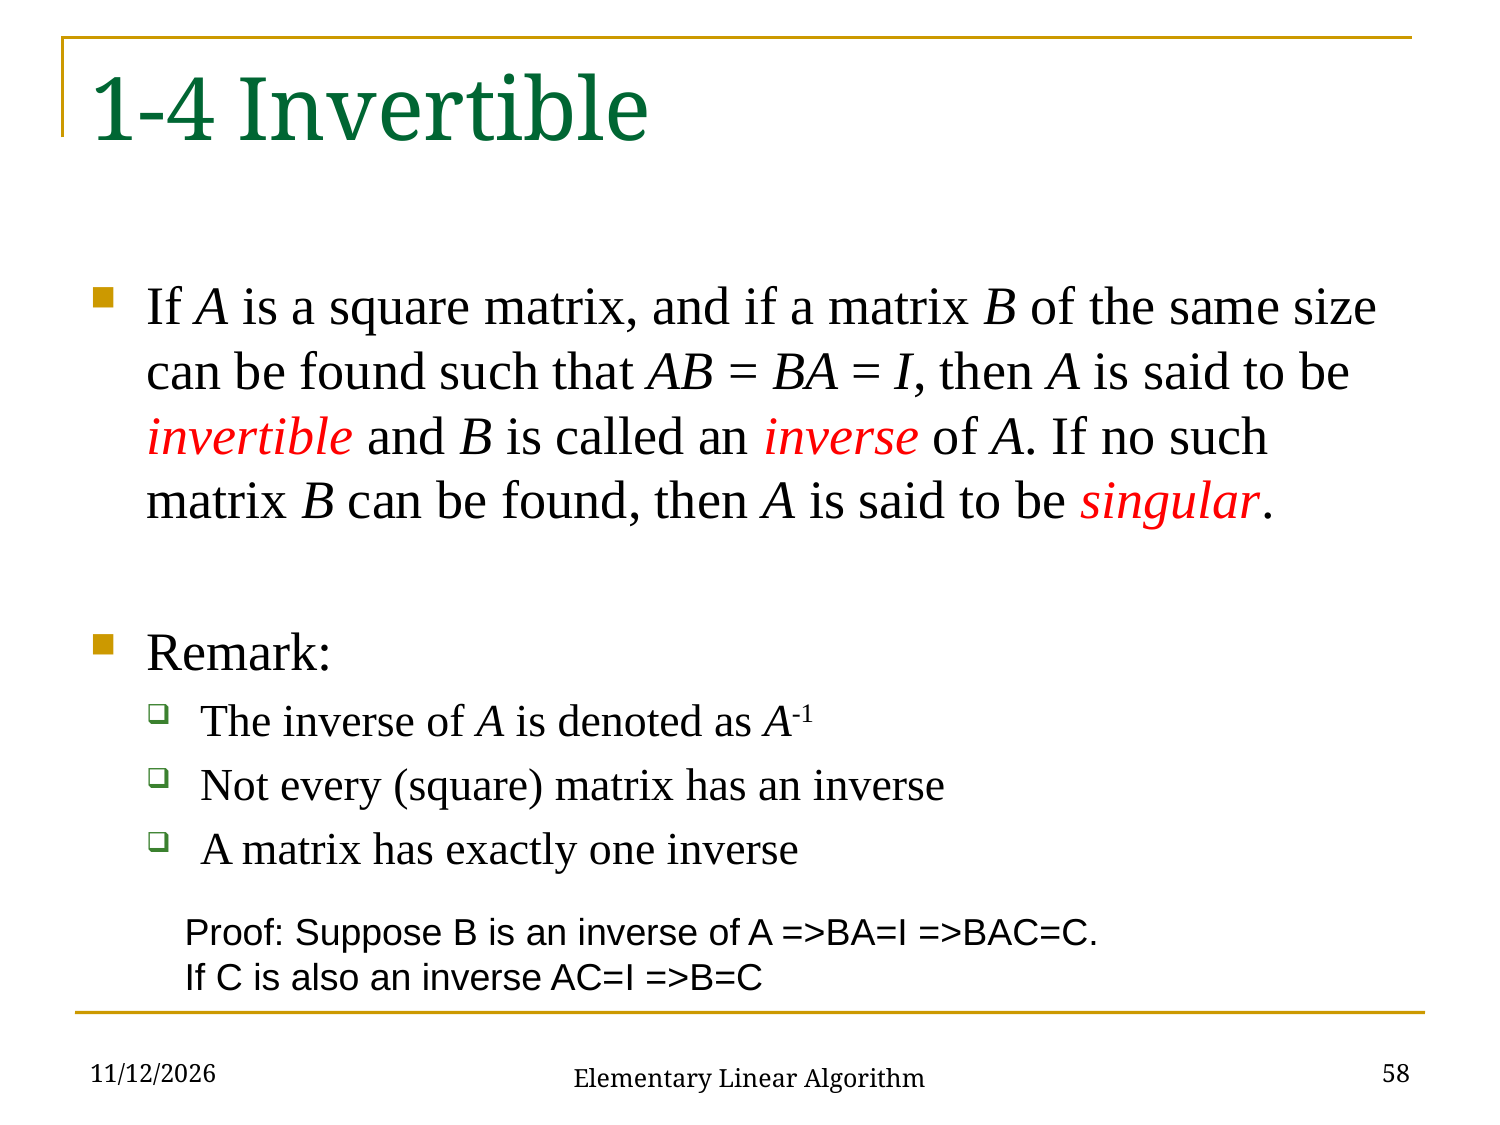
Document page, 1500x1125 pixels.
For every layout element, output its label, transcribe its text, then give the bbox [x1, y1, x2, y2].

slide_number 58 [1074, 1023, 1426, 1100]
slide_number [74, 1023, 426, 1100]
list If A is a square matrix, and if a matrix B of the same size can be found such that AB = BA = I, then A is said to be invertible and B is called an inverse of A. If no such matrix B can be found, then A is said to be singular. Remark: The inverse of A is denoted as A-1 Not every (square) matrix has an inverse A matrix has exactly one inverse [75, 262, 1425, 1006]
footer Elementary Linear Algorithm [512, 1024, 988, 1101]
text_box Proof: Suppose B is an inverse of A =>BA=I =>BAC=C. If C is also an inverse AC=I =>B=C [169, 900, 1115, 1006]
title 1-4 Invertible [75, 45, 1425, 233]
